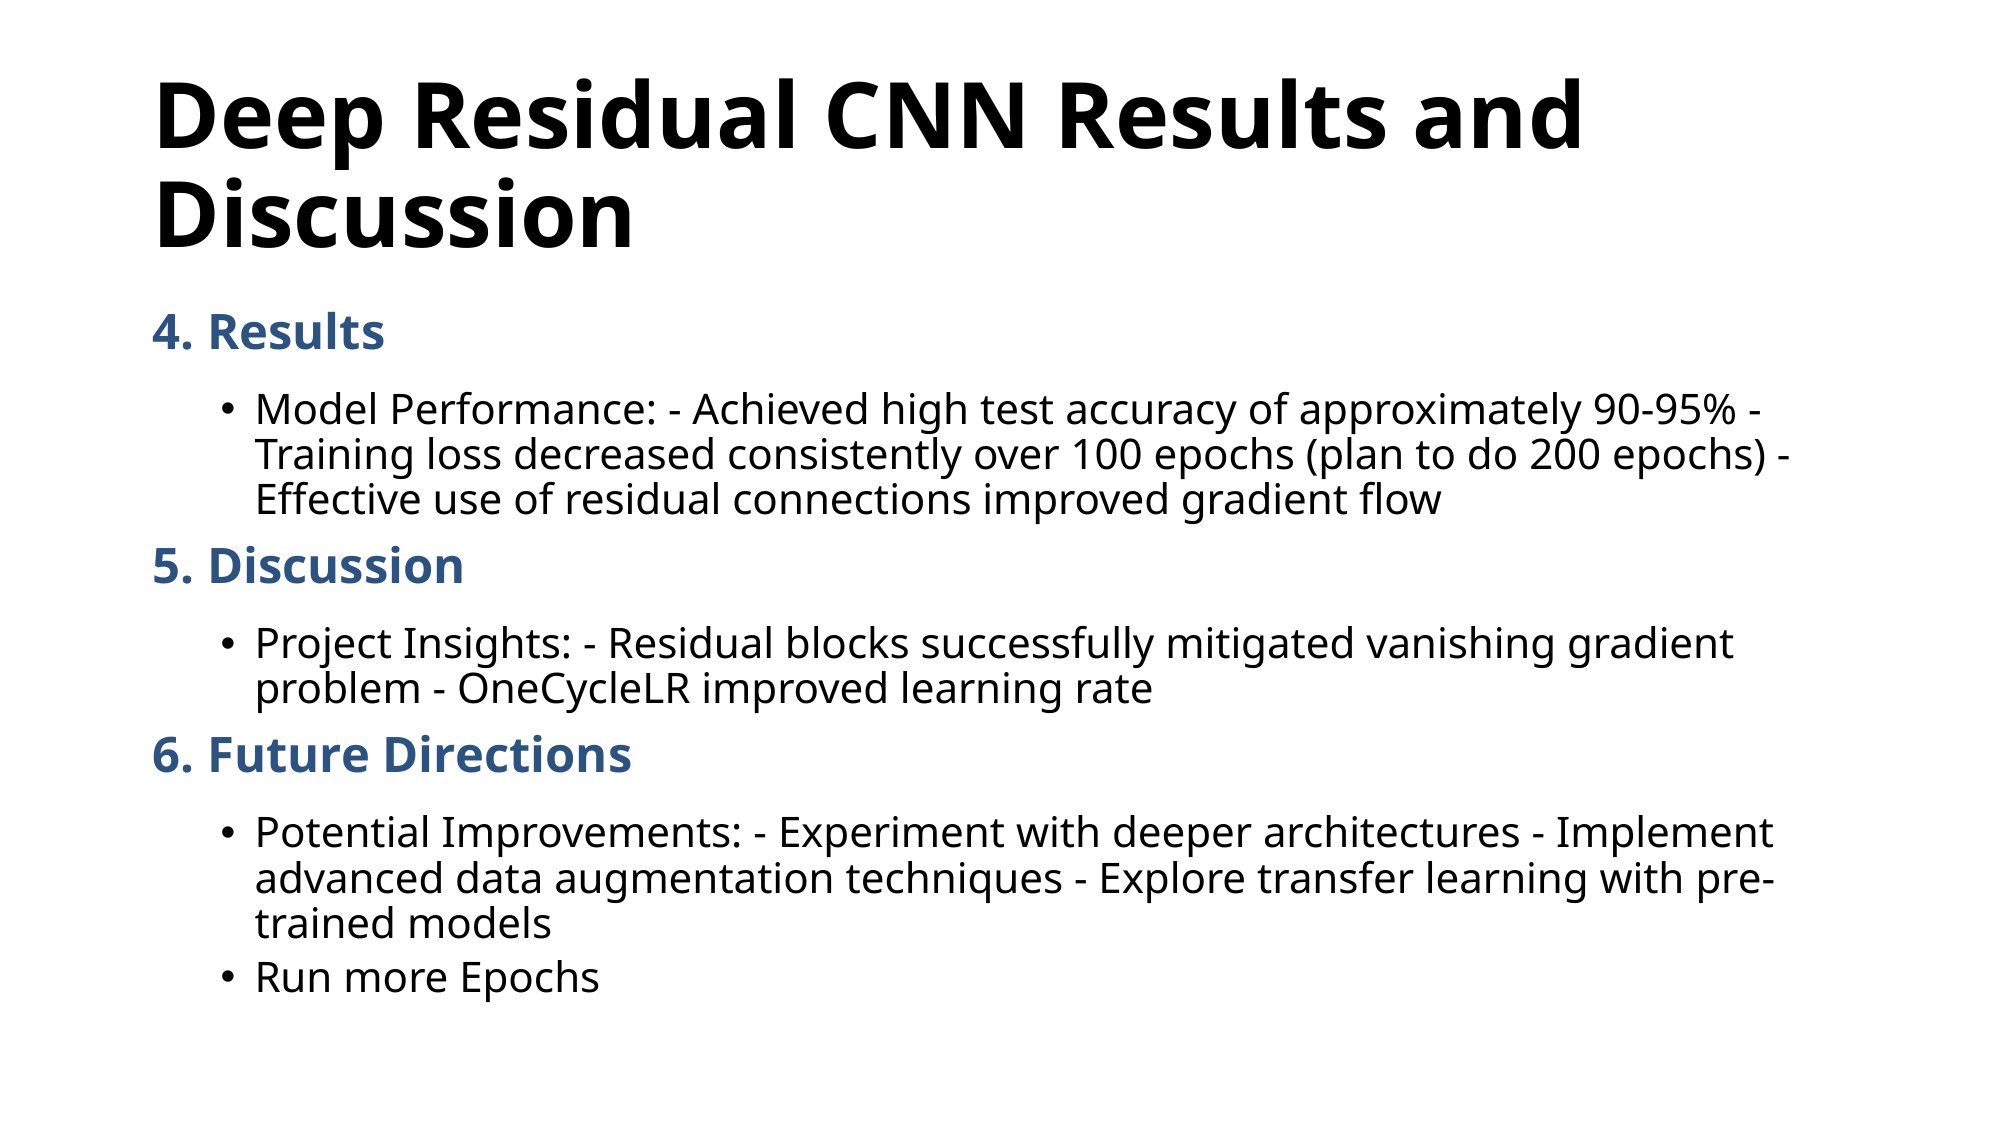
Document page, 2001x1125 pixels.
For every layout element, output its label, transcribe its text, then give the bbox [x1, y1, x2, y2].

list 4. Results Model Performance: - Achieved high test accuracy of approximately 90-95% - Training loss decreased consistently over 100 epochs (plan to do 200 epochs) - Effective use of residual connections improved gradient flow 5. Discussion Project Insights: - Residual blocks successfully mitigated vanishing gradient problem - OneCycleLR improved learning rate 6. Future Directions Potential Improvements: - Experiment with deeper architectures - Implement advanced data augmentation techniques - Explore transfer learning with pre-trained models Run more Epochs [137, 299, 1863, 1014]
title Deep Residual CNN Results and Discussion [137, 59, 1863, 278]
